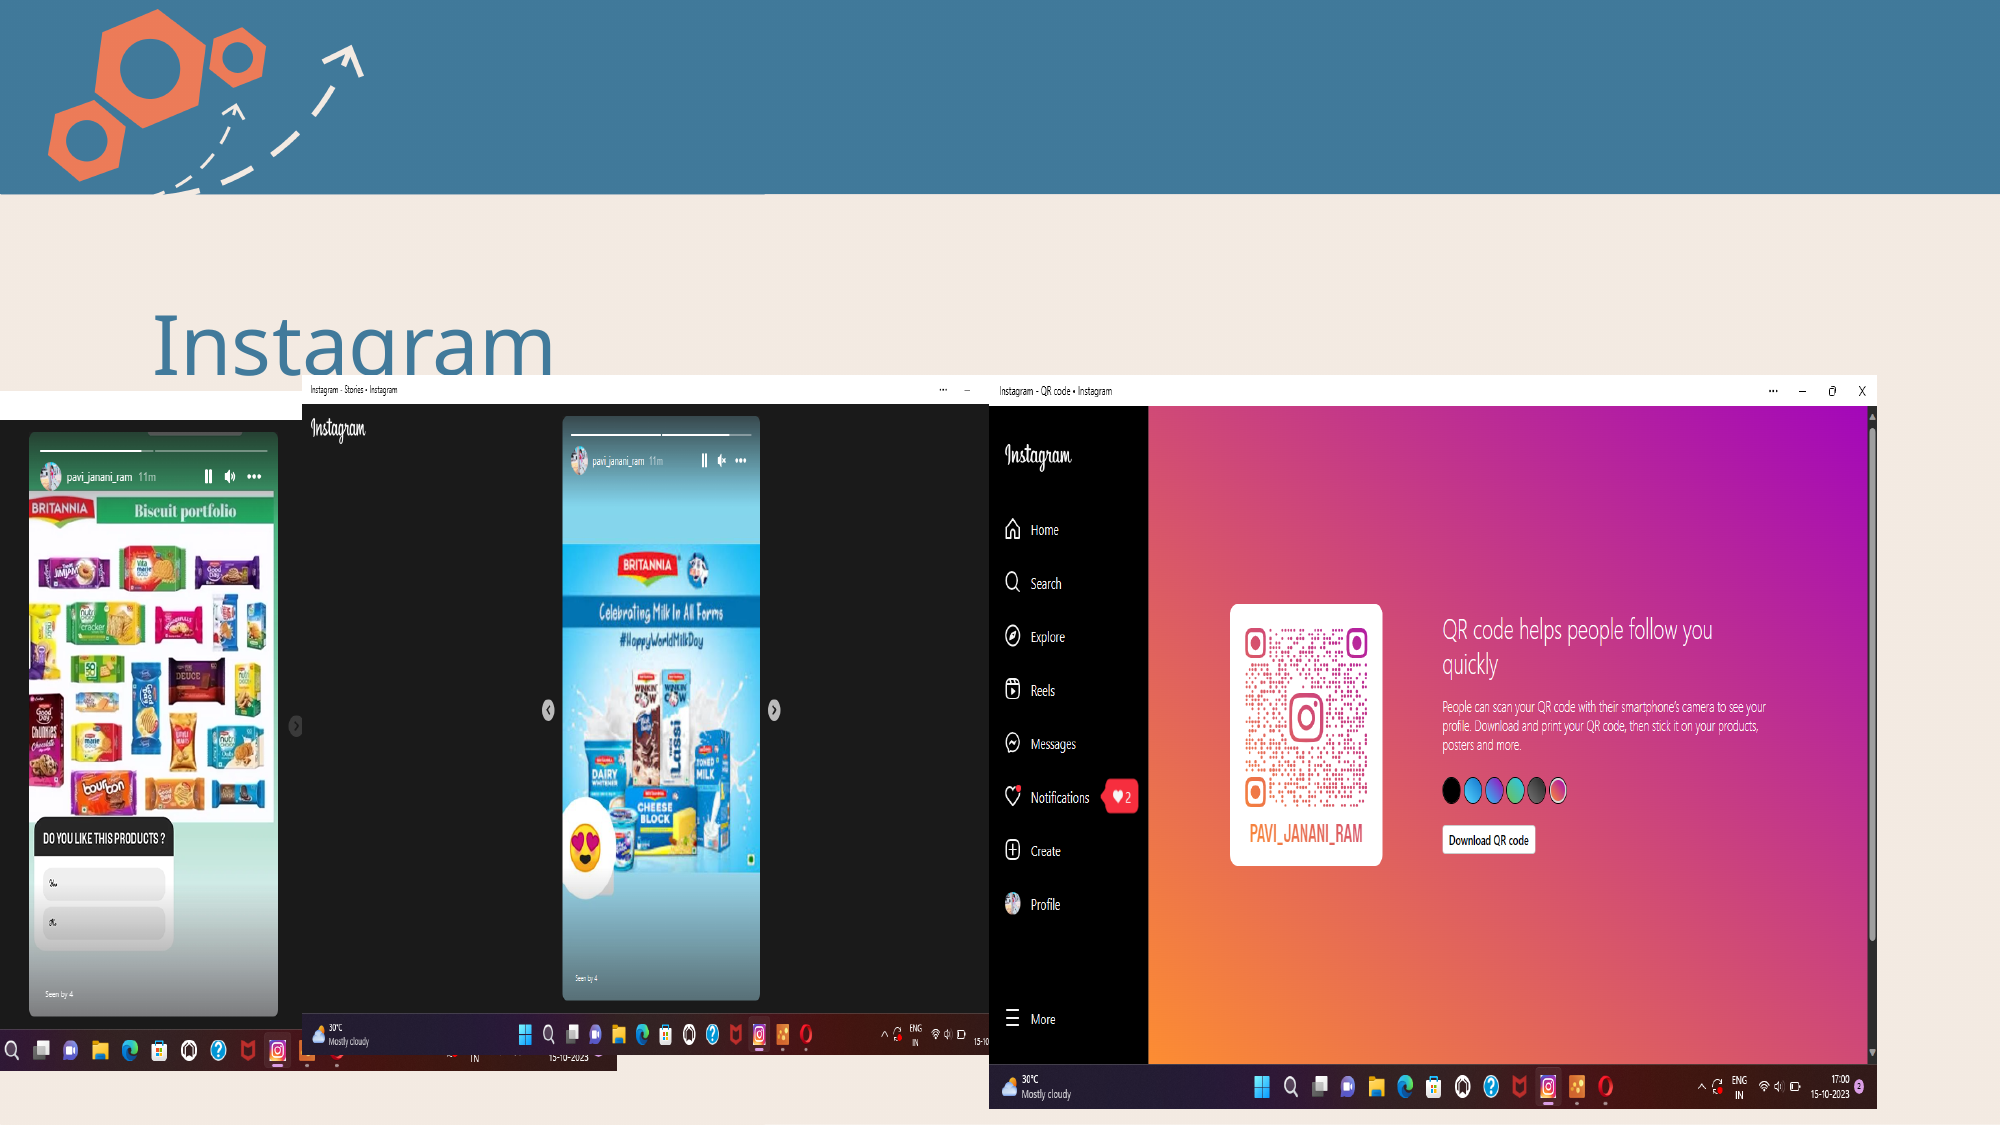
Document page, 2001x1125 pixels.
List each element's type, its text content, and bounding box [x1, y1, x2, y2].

title Instagram [137, 239, 1863, 391]
picture [0, 0, 2000, 1125]
